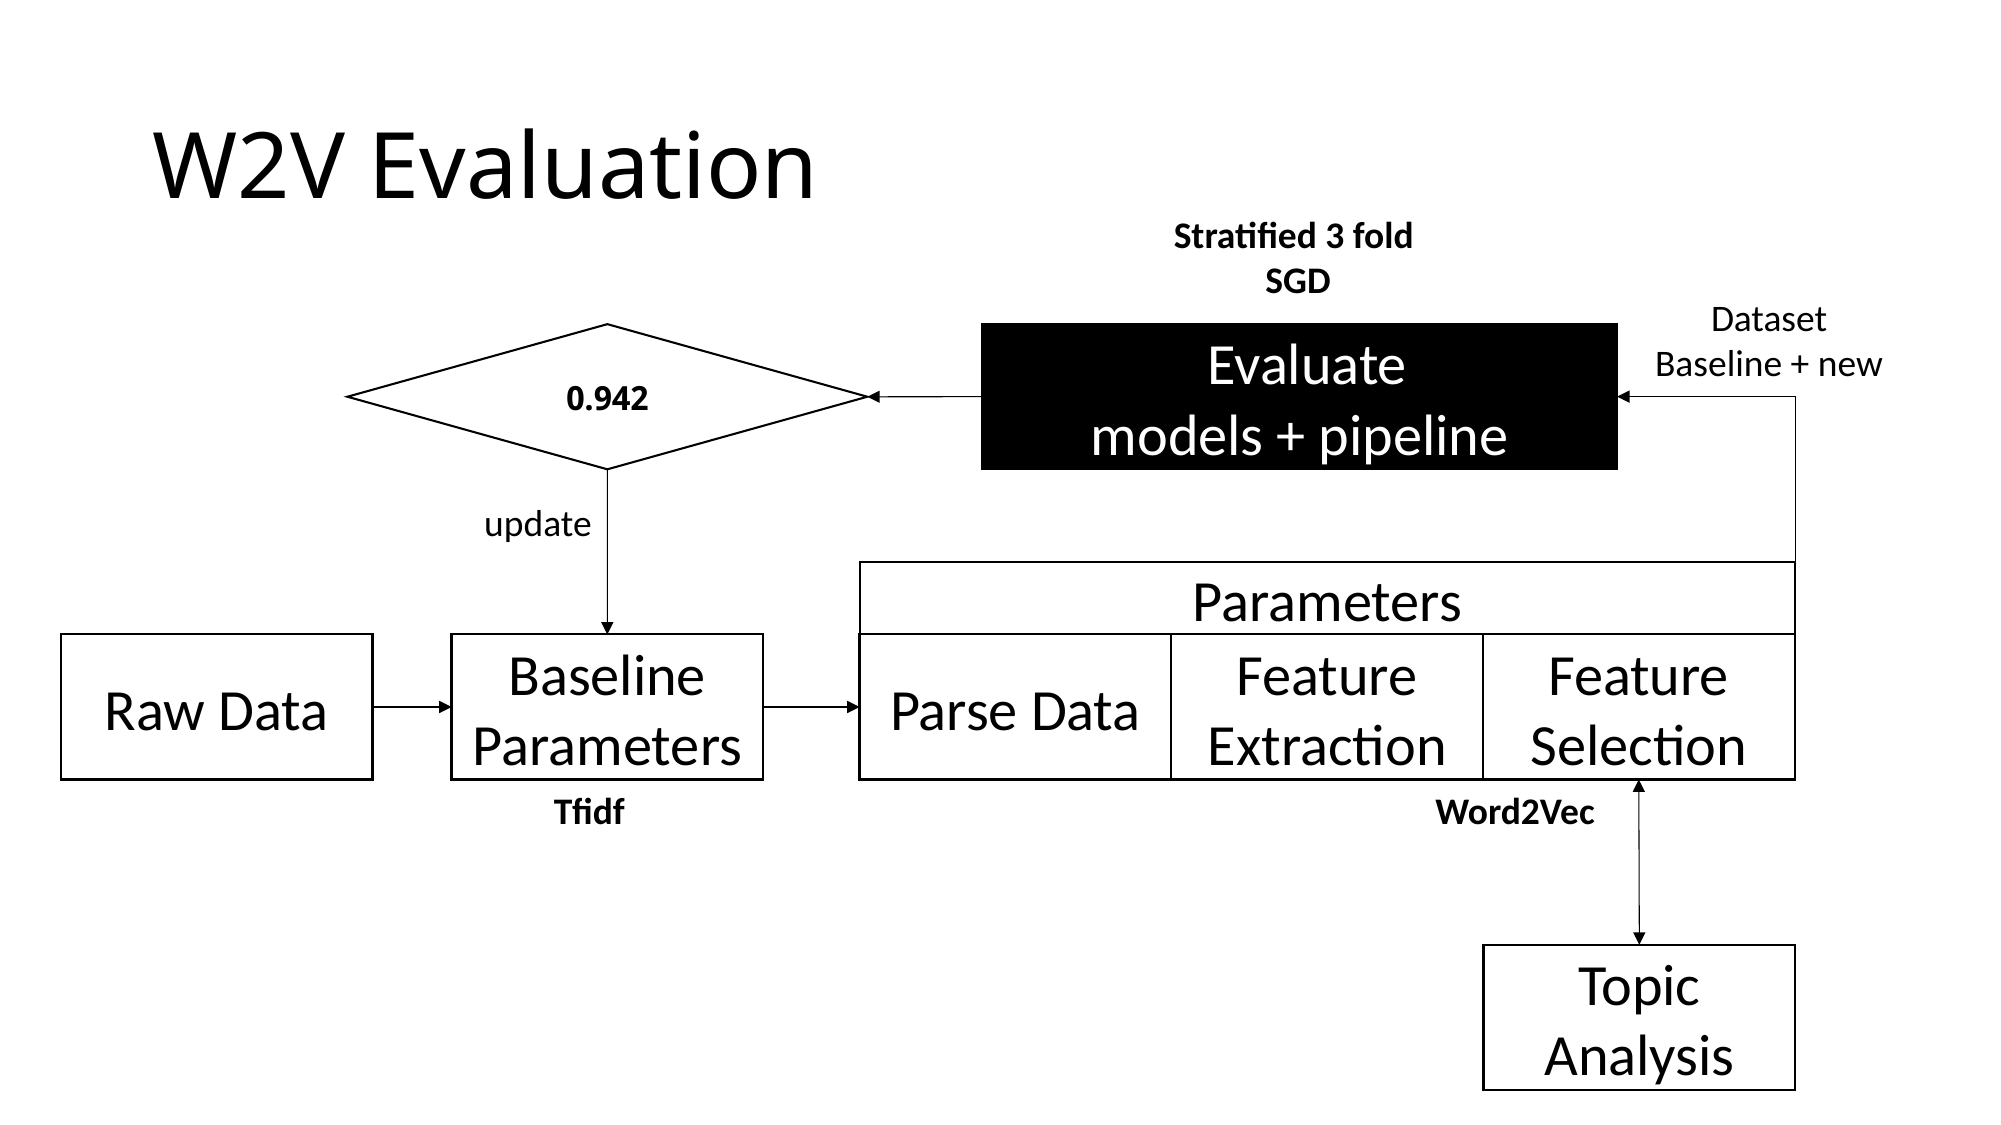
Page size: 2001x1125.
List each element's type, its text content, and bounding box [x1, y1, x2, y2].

title W2V Evaluation [137, 59, 1863, 278]
text_box Word2Vec [1420, 779, 1610, 840]
text_box Topic Analysis [1482, 944, 1796, 1091]
text_box Raw Data [60, 633, 374, 781]
text_box Feature Extraction [1170, 635, 1482, 781]
text_box Dataset Baseline + new [1640, 286, 1899, 392]
text_box update [469, 491, 607, 551]
text_box Tfidf [538, 779, 640, 840]
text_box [1617, 396, 1795, 708]
text_box Stratified 3 fold SGD [1158, 203, 1438, 309]
text_box 0.942 [343, 323, 868, 471]
text_box Feature Selection [1482, 635, 1796, 781]
text_box Parse Data [858, 633, 1170, 781]
text_box Parameters [859, 561, 1617, 635]
text_box Baseline Parameters [450, 633, 764, 781]
text_box Evaluate models + pipeline [981, 323, 1618, 470]
